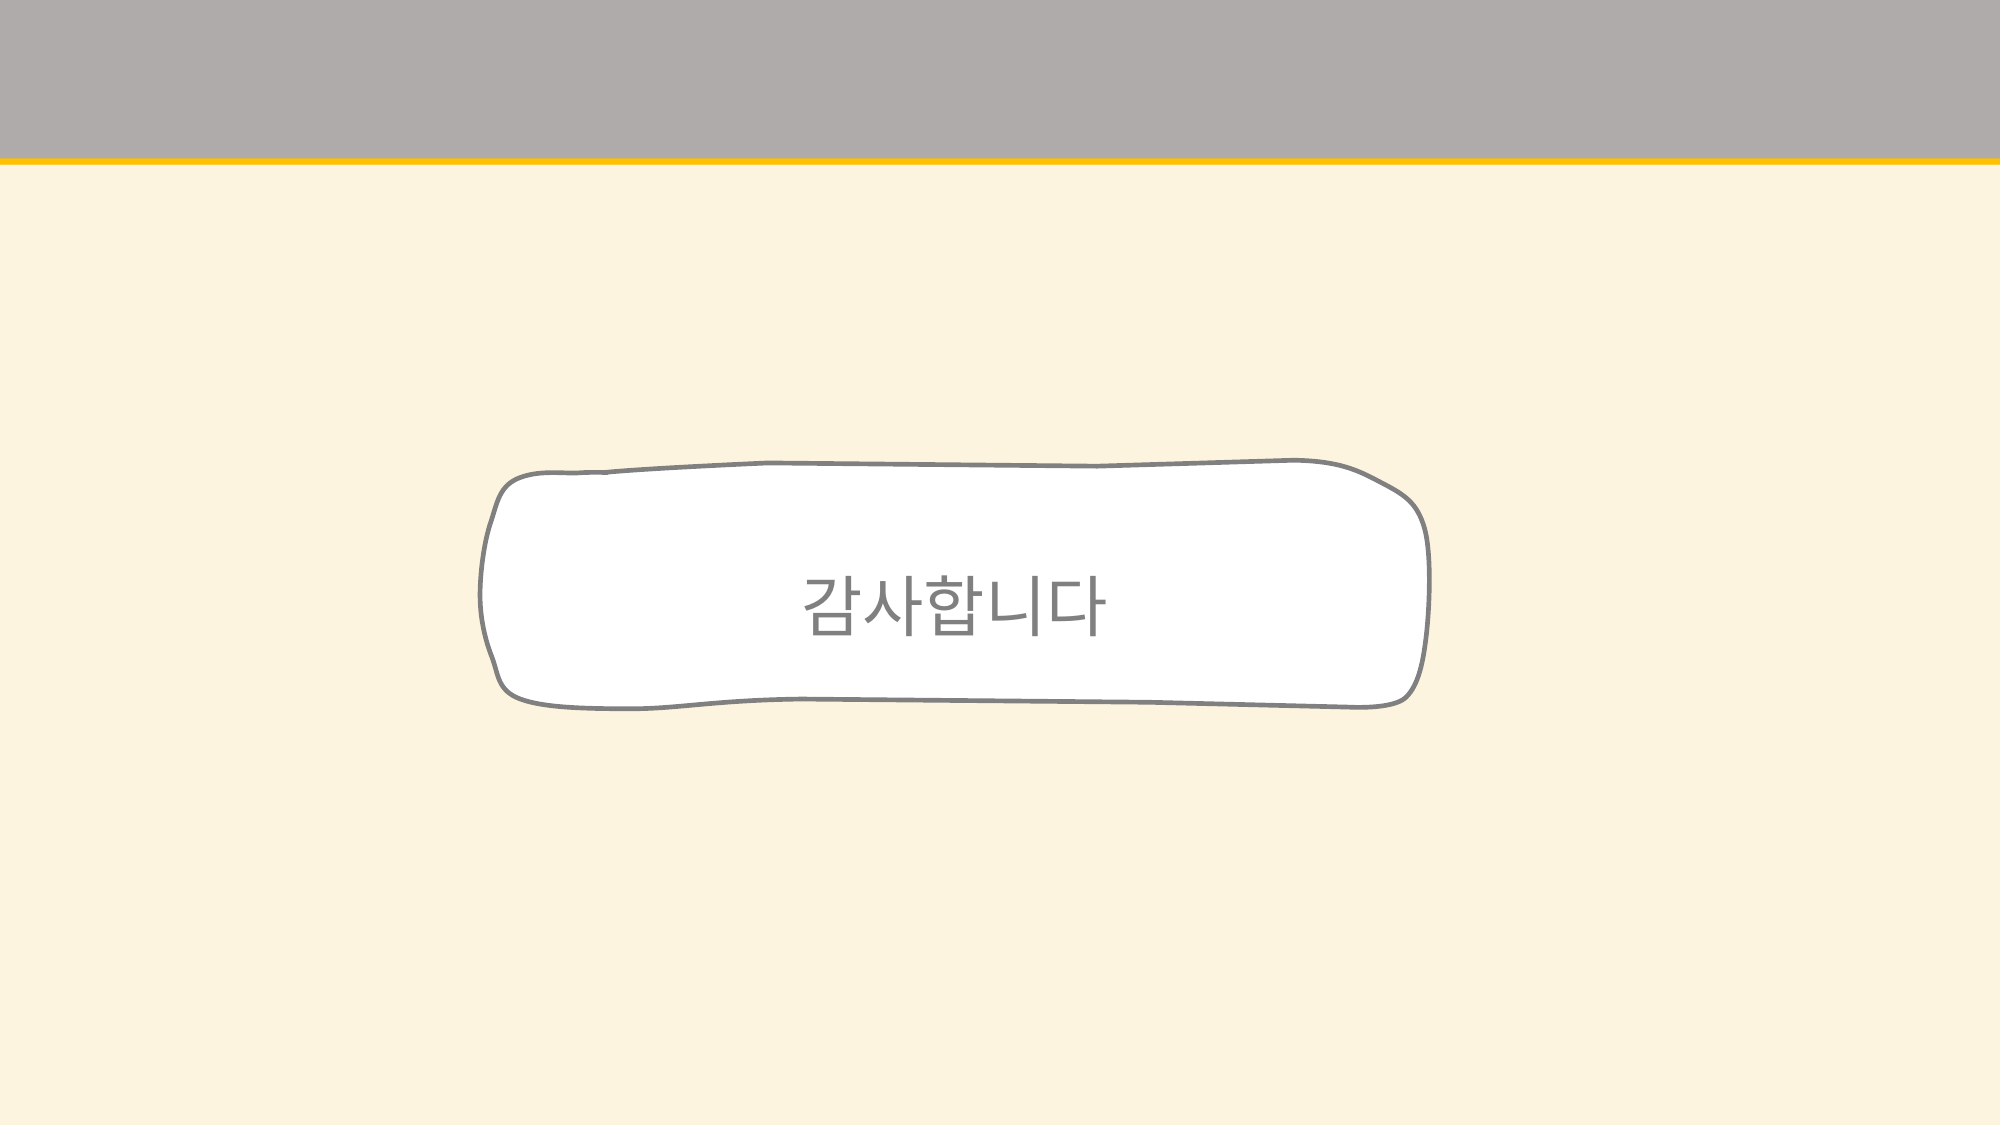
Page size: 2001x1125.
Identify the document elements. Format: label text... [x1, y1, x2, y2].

text_box [0, 0, 2000, 159]
text_box 감사합니다 [479, 459, 1431, 710]
